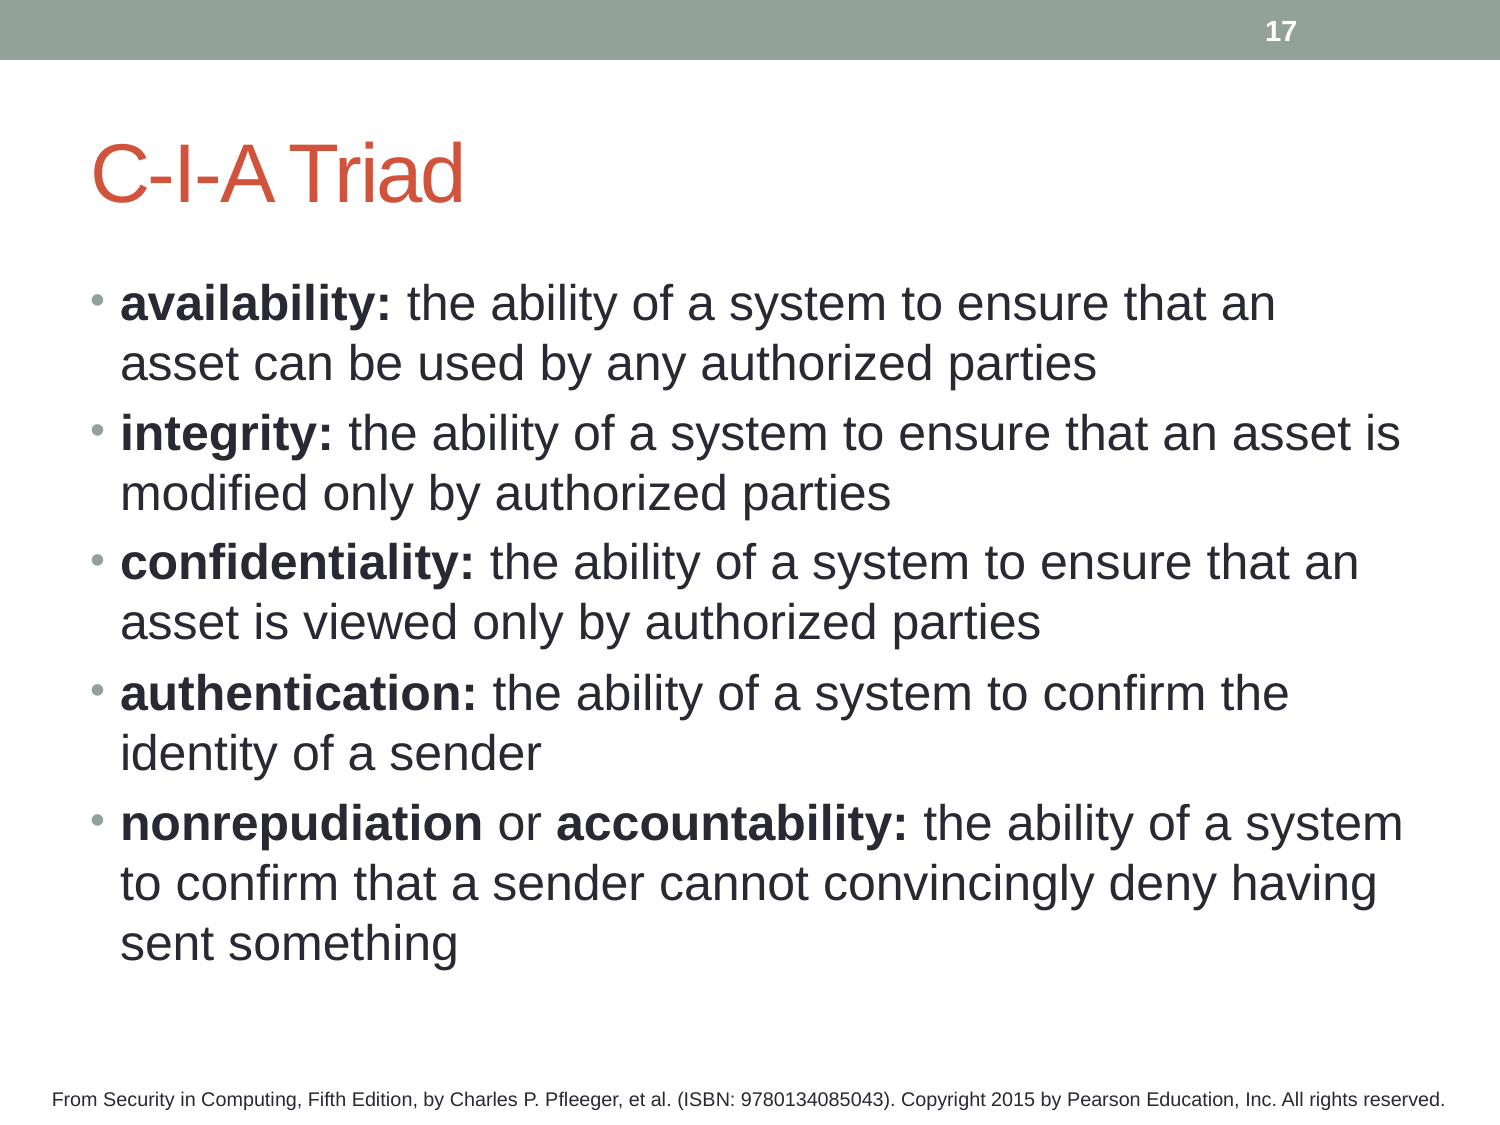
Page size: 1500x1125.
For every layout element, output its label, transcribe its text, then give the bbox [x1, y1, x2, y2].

list availability: the ability of a system to ensure that an asset can be used by any authorized parties integrity: the ability of a system to ensure that an asset is modified only by authorized parties confidentiality: the ability of a system to ensure that an asset is viewed only by authorized parties authentication: the ability of a system to confirm the identity of a sender nonrepudiation or accountability: the ability of a system to confirm that a sender cannot convincingly deny having sent something [75, 262, 1425, 1063]
title C-I-A Triad [75, 87, 1425, 250]
slide_number 17 [1250, 3, 1425, 57]
footer From Security in Computing, Fifth Edition, by Charles P. Pfleeger, et al. (ISBN: 9780134085043). Copyright 2015 by Pearson Education, Inc. All rights reserved. [0, 1072, 1500, 1125]
